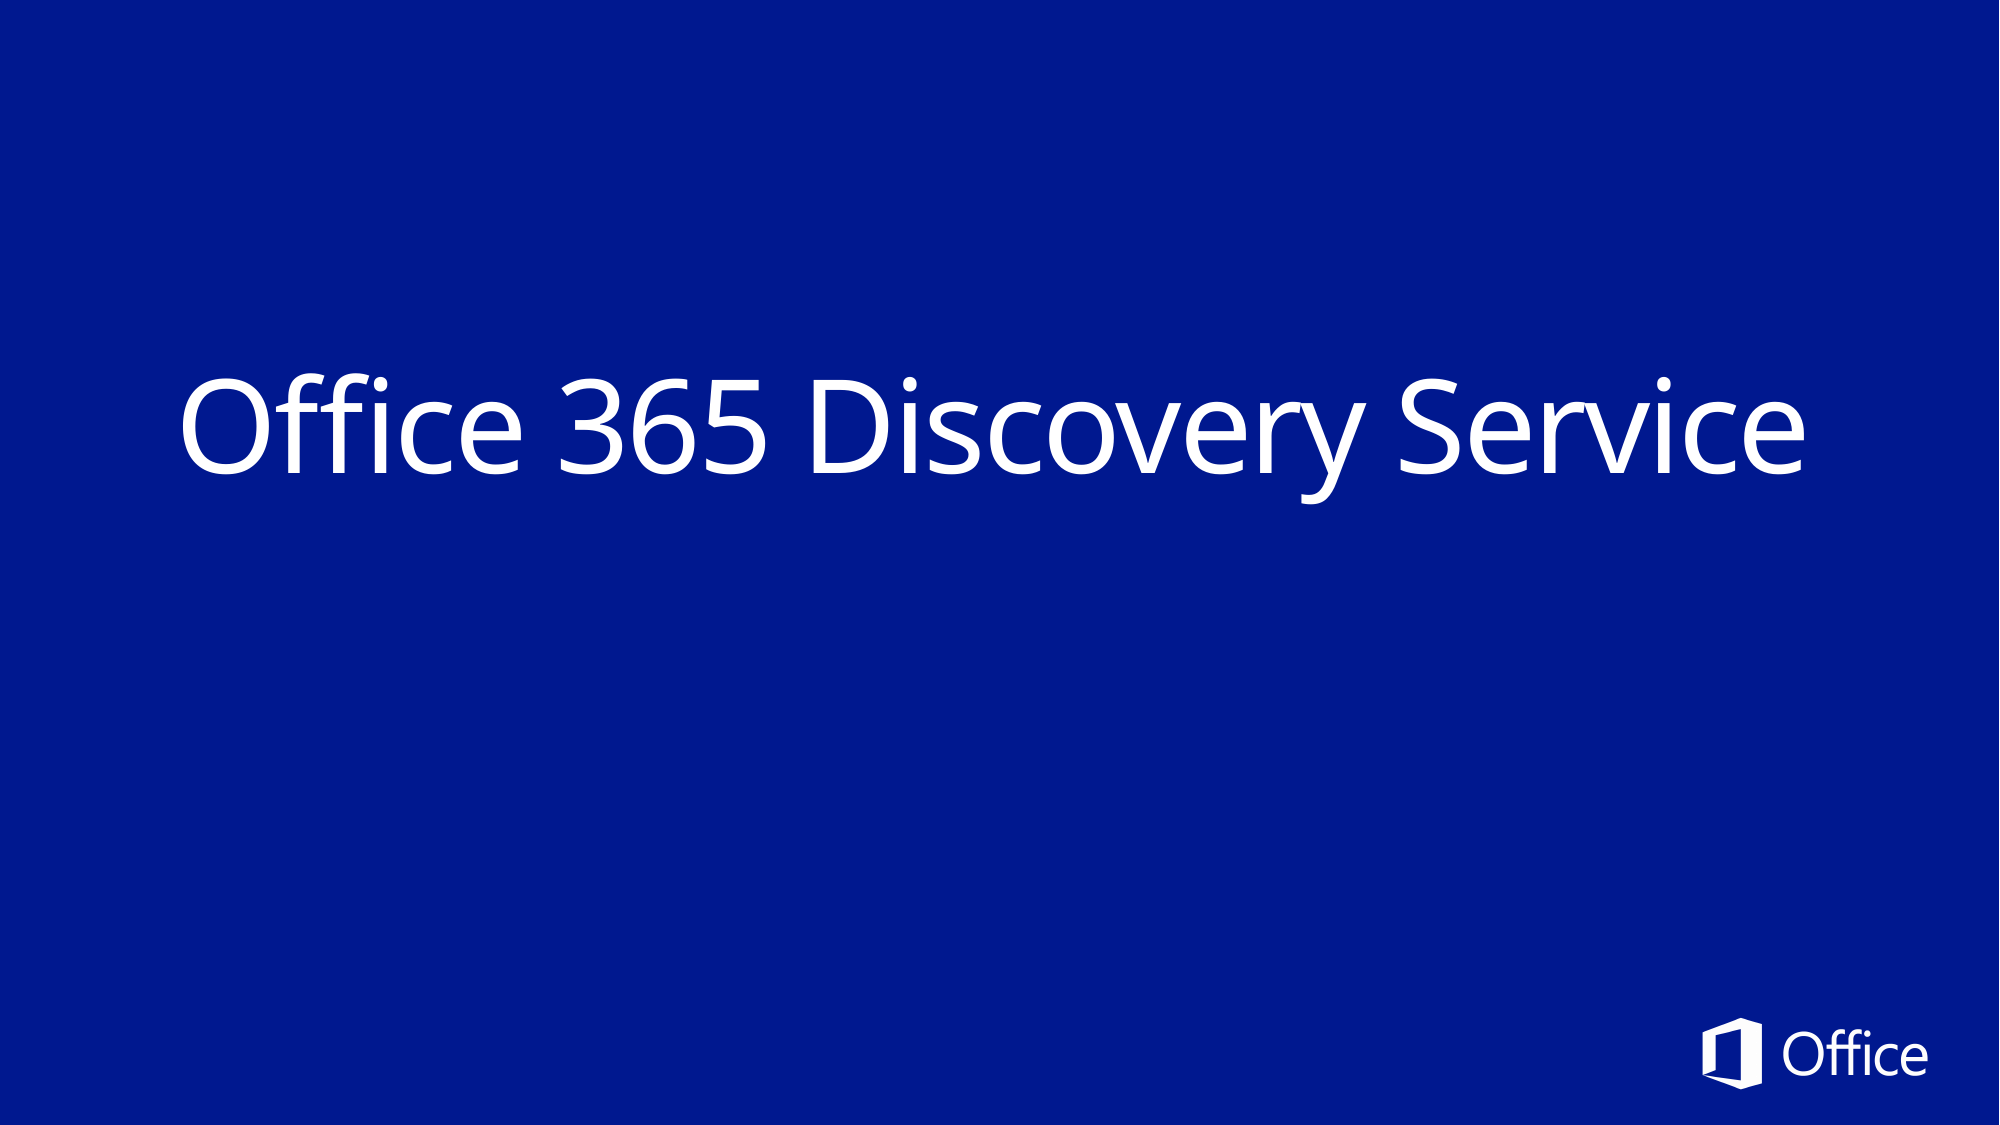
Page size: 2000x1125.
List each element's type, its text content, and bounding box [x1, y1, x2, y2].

picture [1672, 986, 1958, 1121]
title Office 365 Discovery Service [160, 346, 1840, 510]
